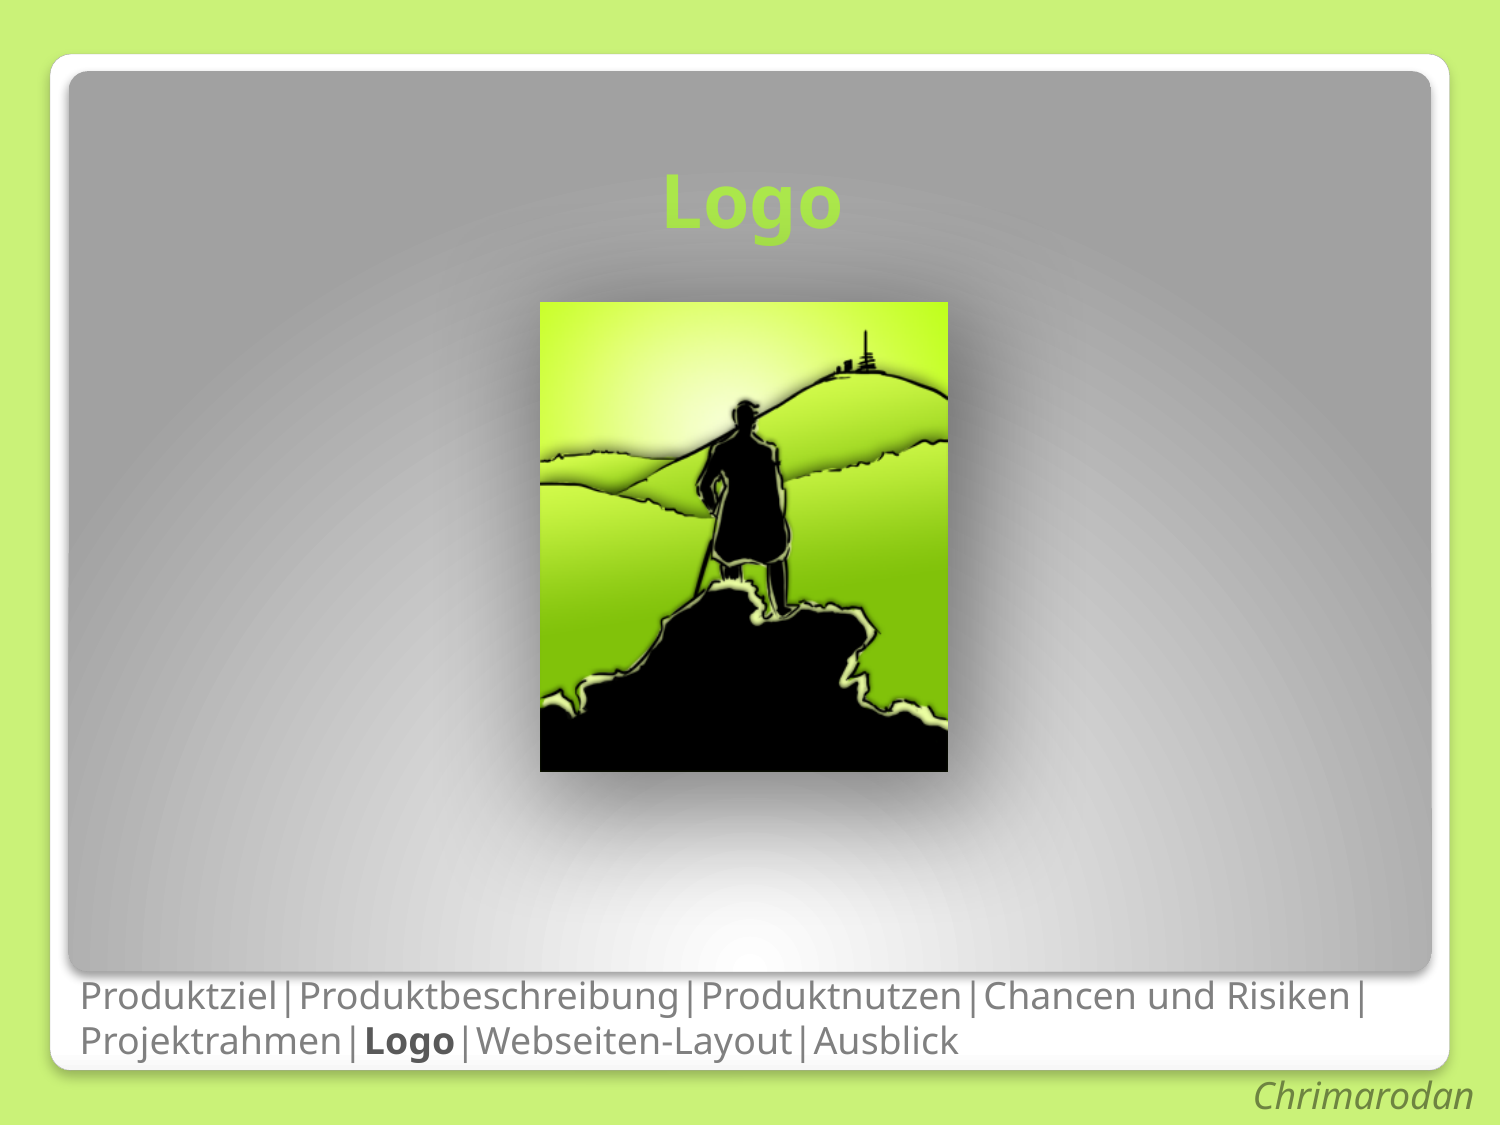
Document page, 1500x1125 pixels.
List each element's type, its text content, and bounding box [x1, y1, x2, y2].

text_box Chrimarodan [214, 1072, 1490, 1125]
title Logo [80, 78, 1424, 251]
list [540, 302, 949, 772]
text_box Produktziel|Produktbeschreibung|Produktnutzen|Chancen und Risiken|Projektrahmen|Logo|Webseiten-Layout|Ausblick [64, 964, 1424, 1070]
